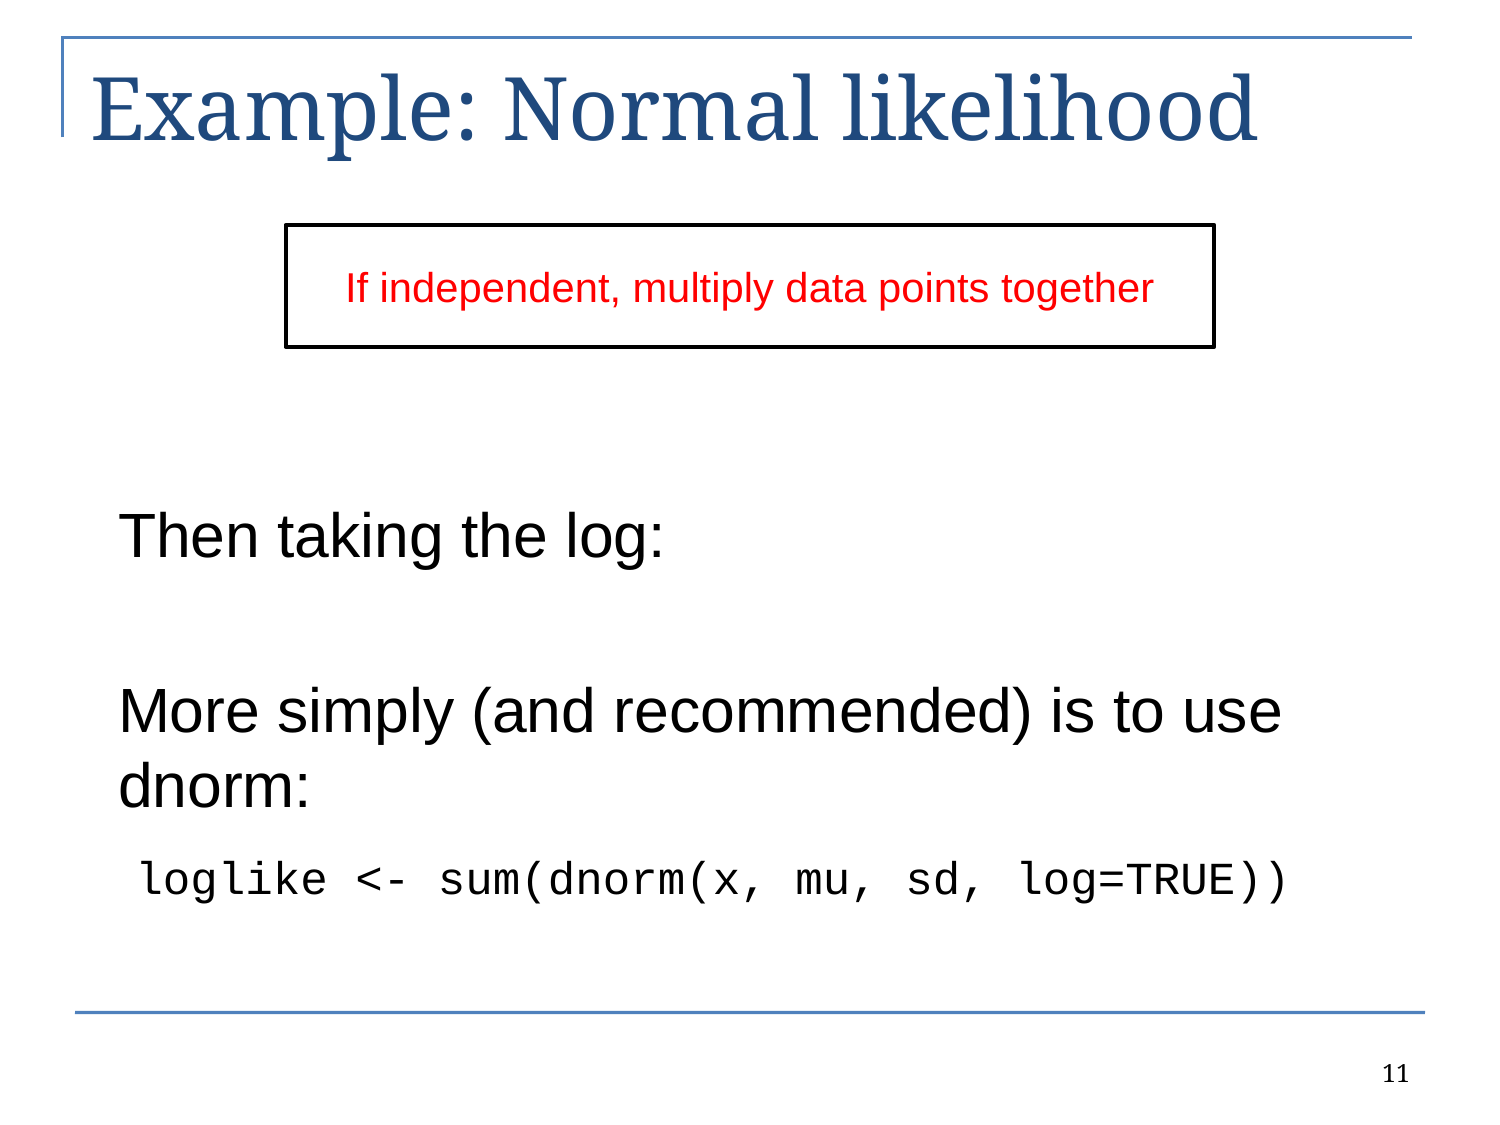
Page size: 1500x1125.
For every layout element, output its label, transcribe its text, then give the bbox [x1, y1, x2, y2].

text_box If independent, multiply data points together [284, 223, 1216, 349]
slide_number 11 [1074, 1023, 1426, 1100]
title Example: Normal likelihood [75, 45, 1425, 233]
